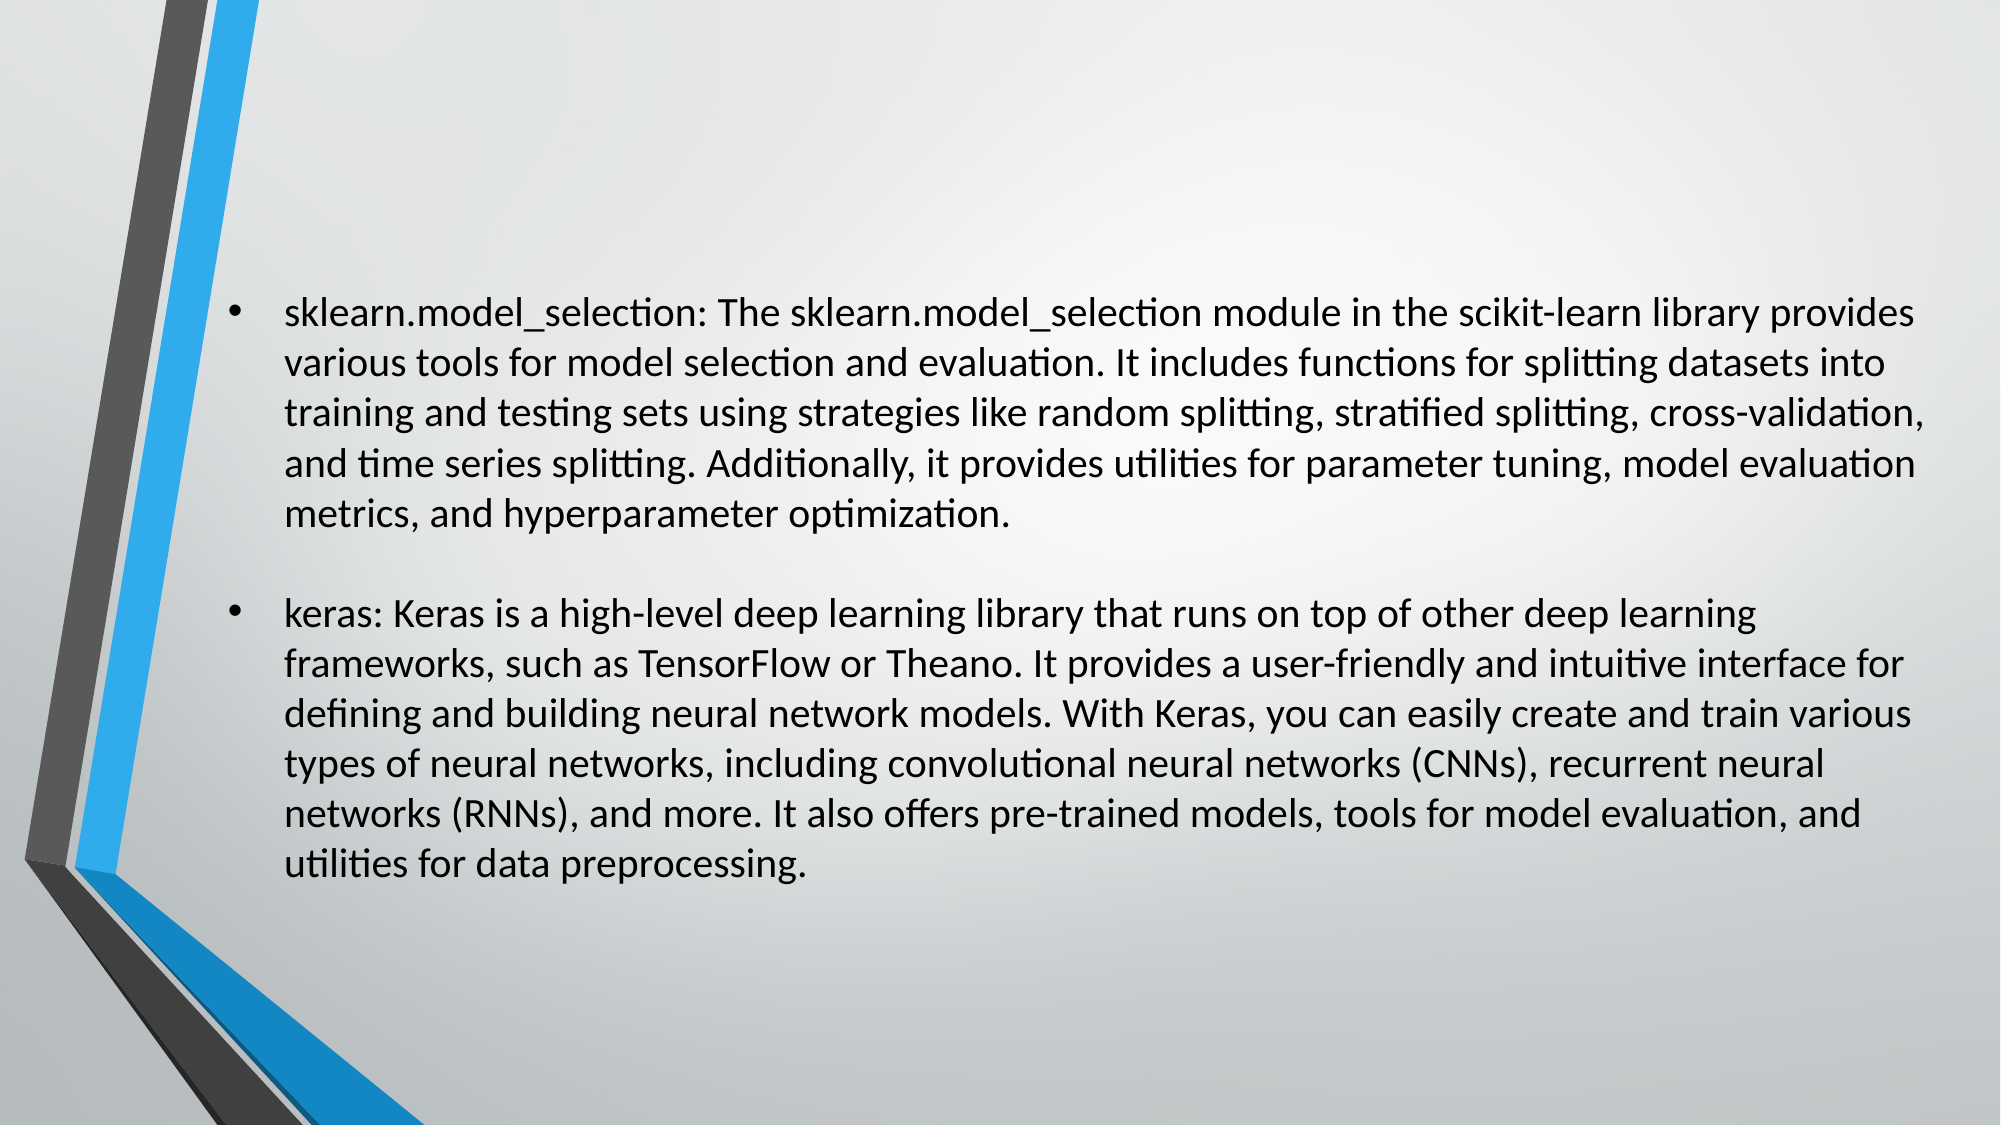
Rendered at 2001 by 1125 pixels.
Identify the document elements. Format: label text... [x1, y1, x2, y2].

text_box sklearn.model_selection: The sklearn.model_selection module in the scikit-learn library provides various tools for model selection and evaluation. It includes functions for splitting datasets into training and testing sets using strategies like random splitting, stratified splitting, cross-validation, and time series splitting. Additionally, it provides utilities for parameter tuning, model evaluation metrics, and hyperparameter optimization. keras: Keras is a high-level deep learning library that runs on top of other deep learning frameworks, such as TensorFlow or Theano. It provides a user-friendly and intuitive interface for defining and building neural network models. With Keras, you can easily create and train various types of neural networks, including convolutional neural networks (CNNs), recurrent neural networks (RNNs), and more. It also offers pre-trained models, tools for model evaluation, and utilities for data preprocessing. [213, 277, 1975, 893]
